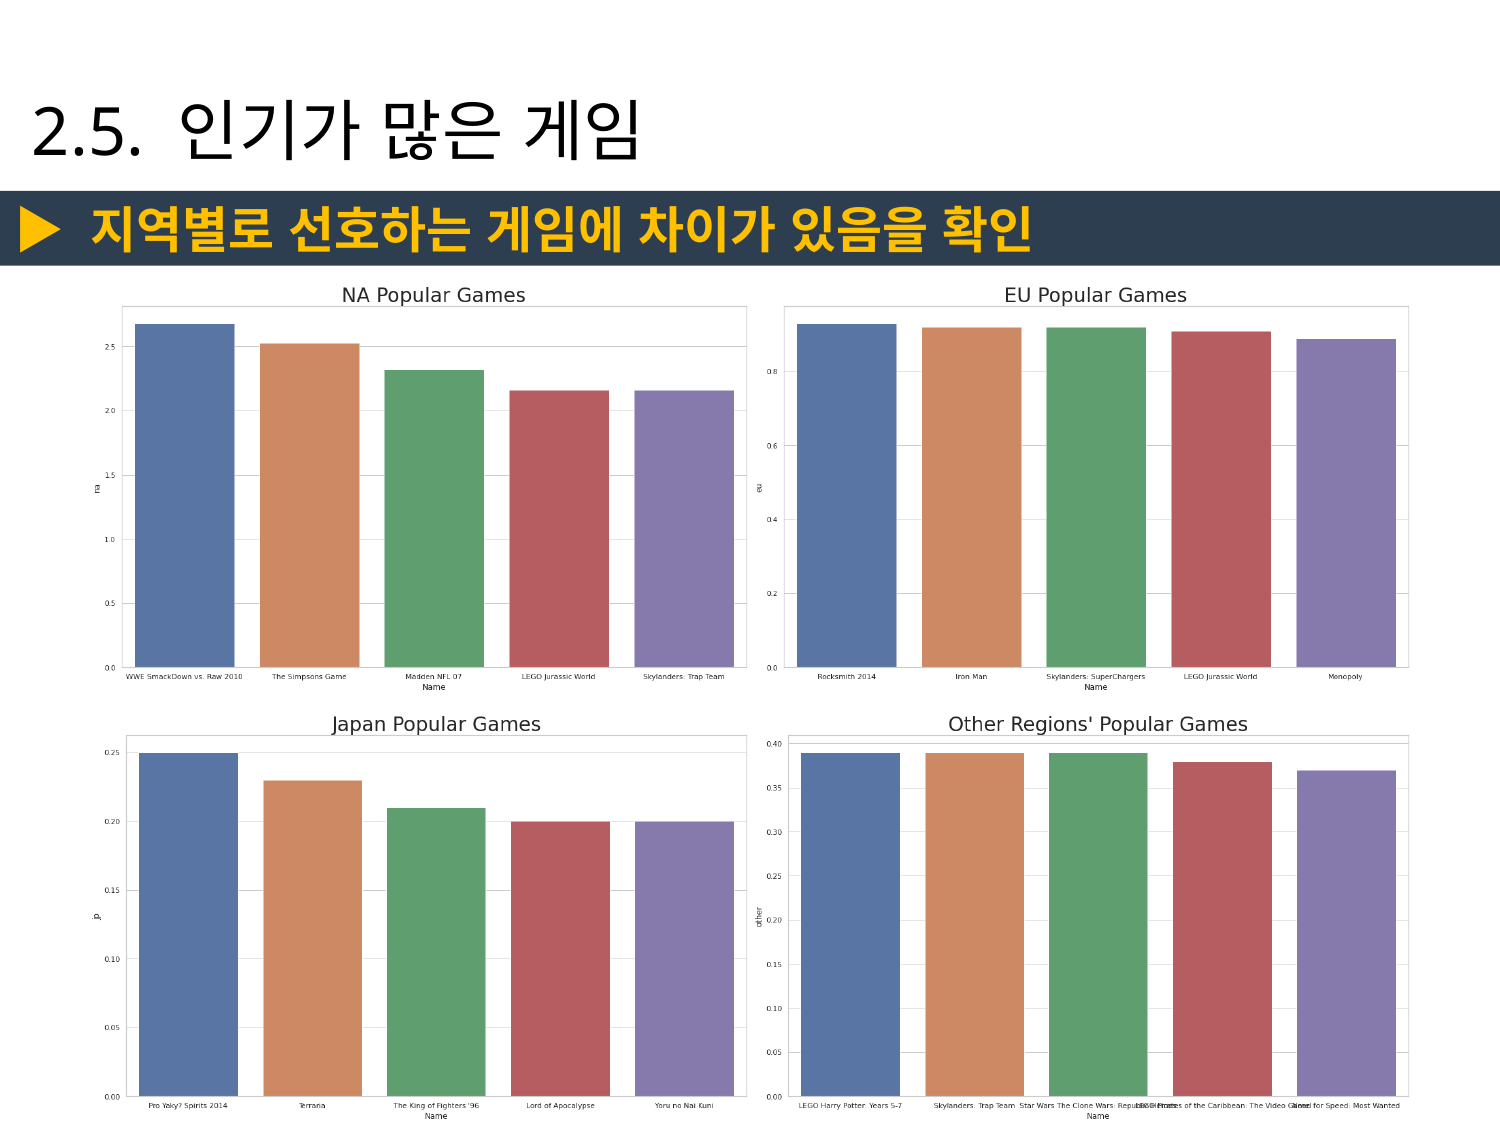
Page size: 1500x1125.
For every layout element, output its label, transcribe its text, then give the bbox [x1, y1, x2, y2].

picture [88, 711, 1412, 1125]
list 2.5. 인기가 많은 게임 [31, 49, 1402, 139]
text_box ▶ 지역별로 선호하는 게임에 차이가 있음을 확인 [0, 190, 1500, 266]
picture [88, 281, 1412, 696]
